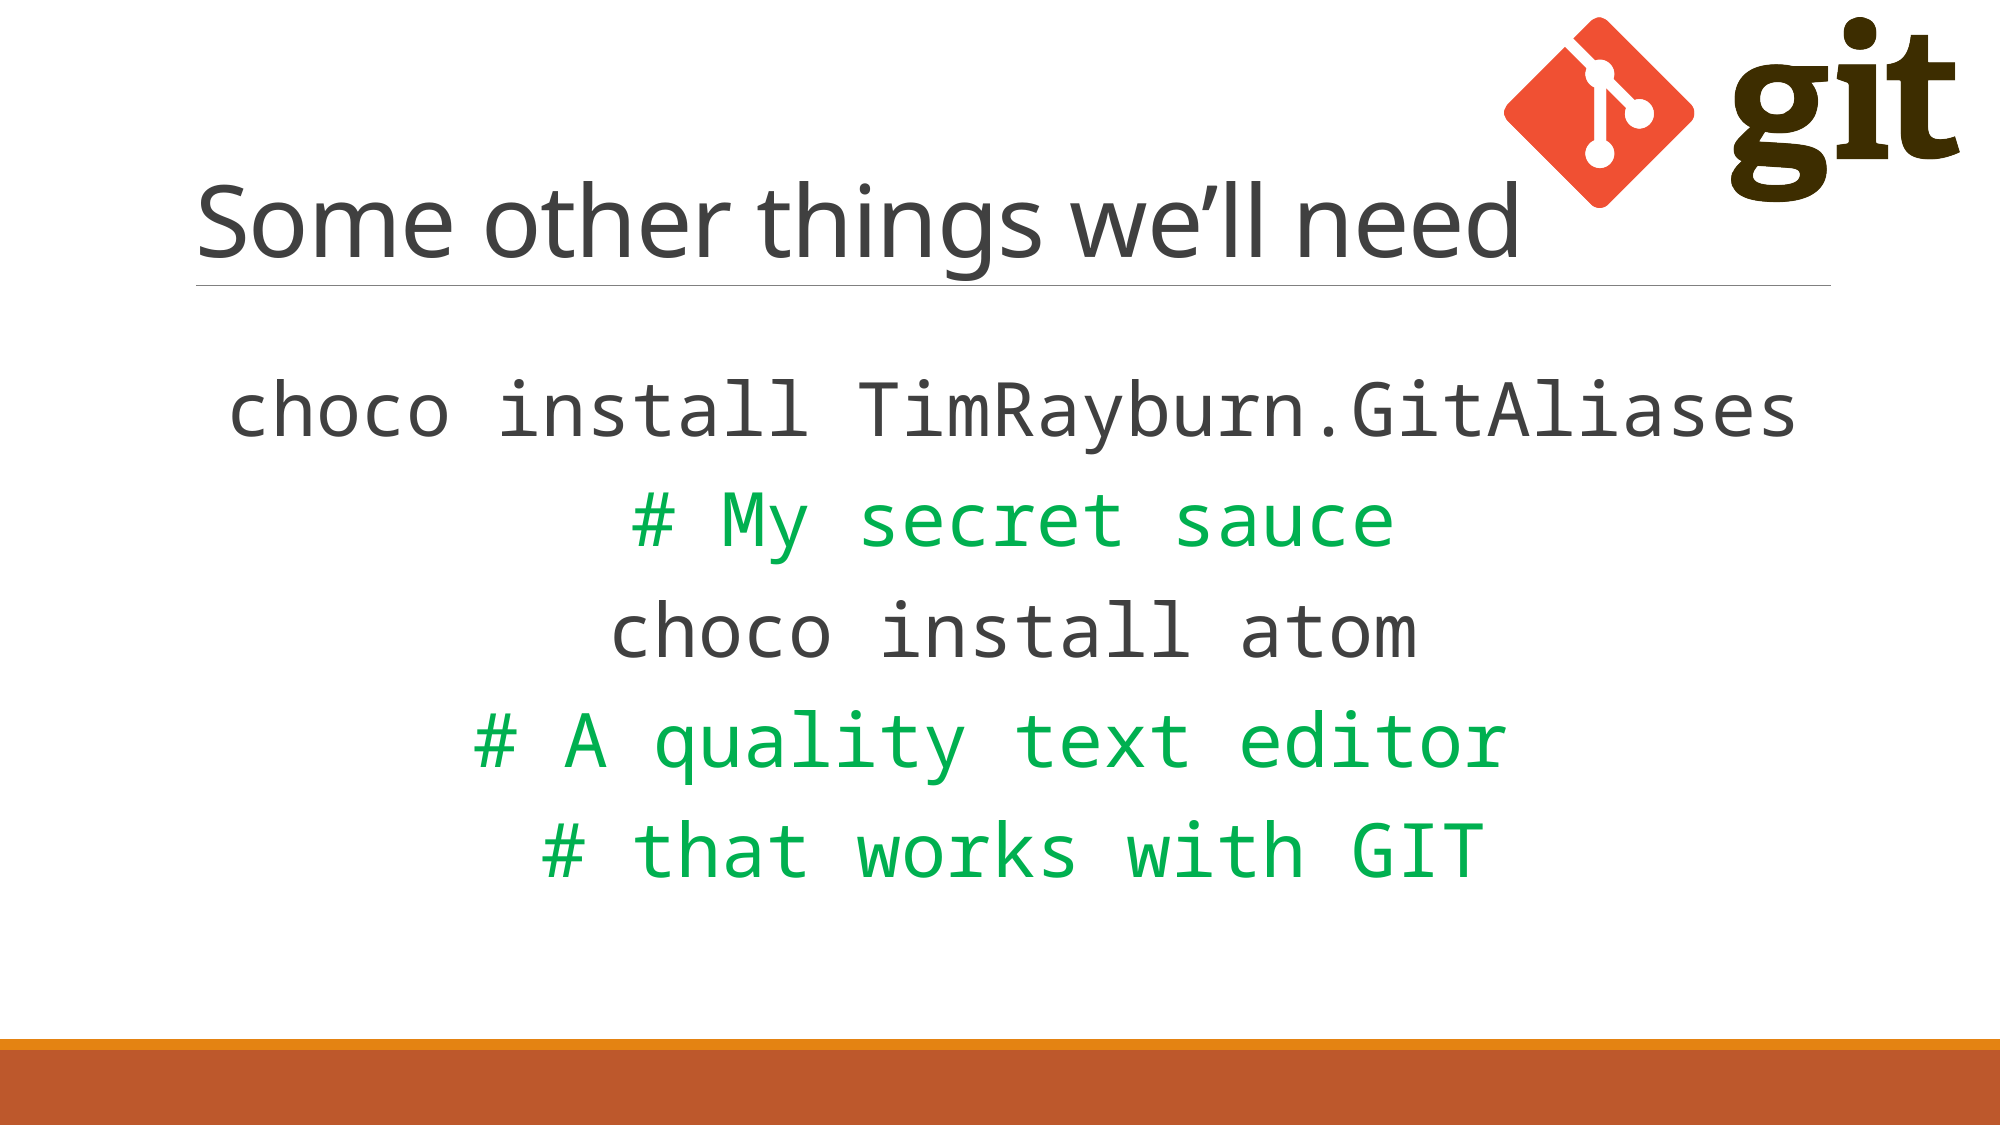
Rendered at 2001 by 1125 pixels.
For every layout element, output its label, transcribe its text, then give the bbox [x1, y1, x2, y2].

picture [1504, 17, 1960, 208]
list choco install TimRayburn.GitAliases # My secret sauce choco install atom # A quality text editor # that works with GIT [180, 302, 1830, 963]
title Some other things we’ll need [180, 47, 1830, 285]
